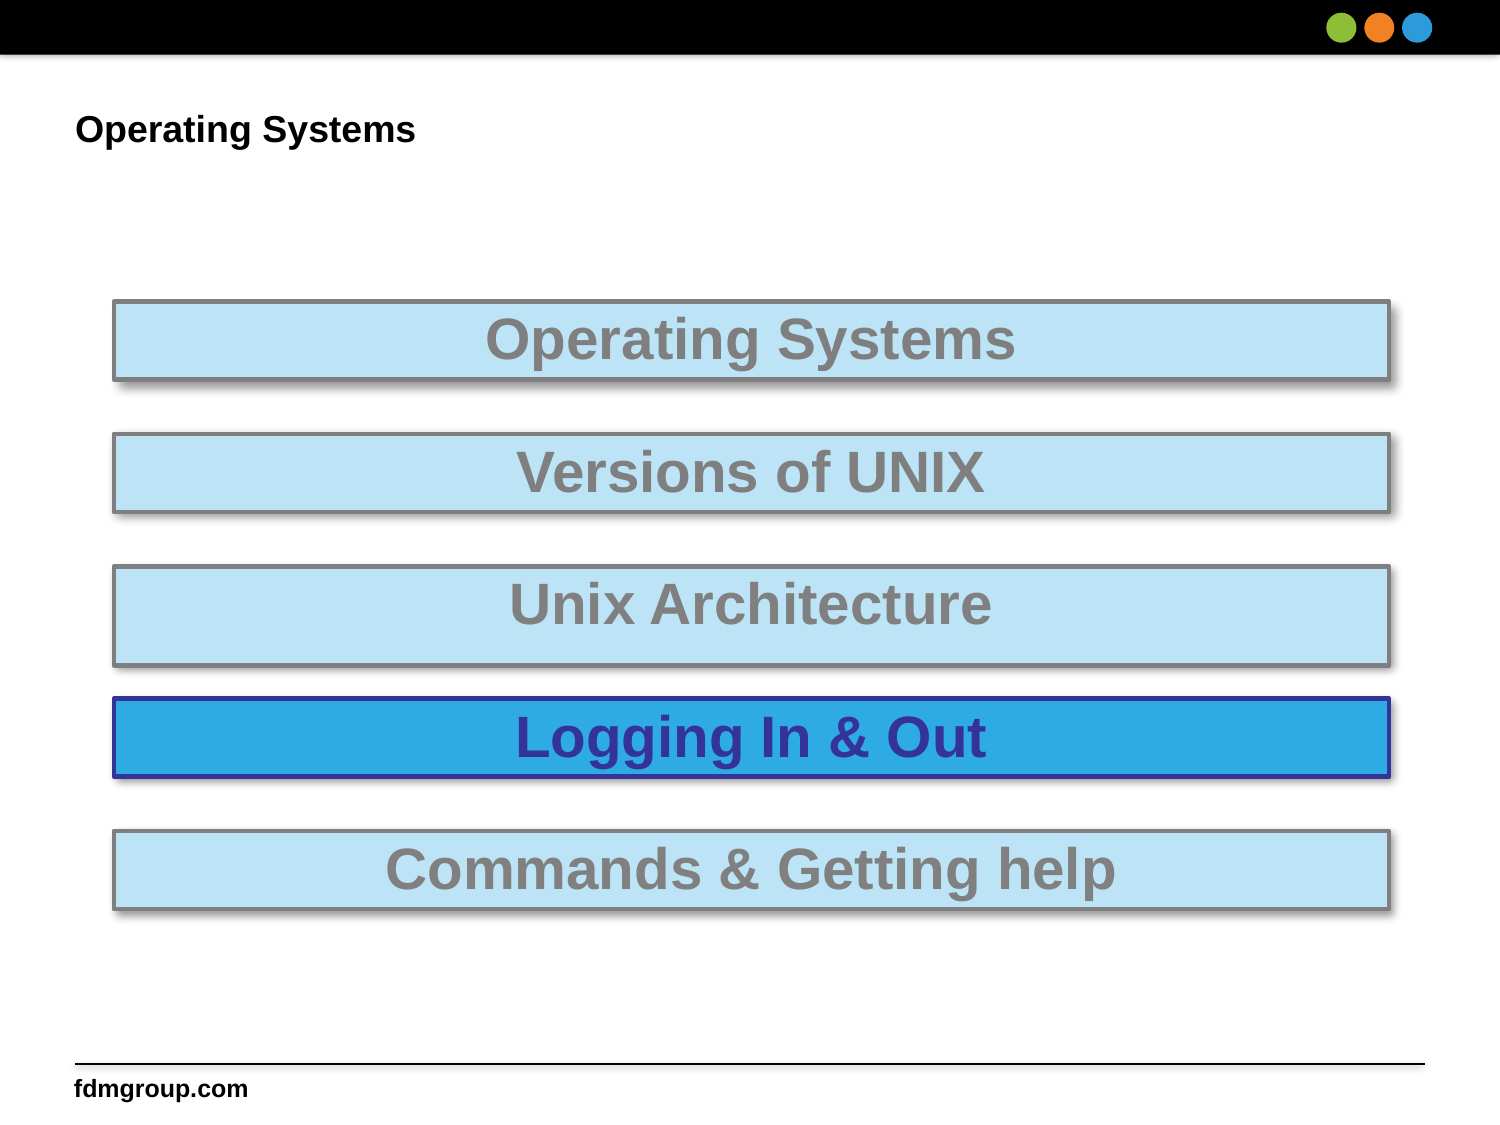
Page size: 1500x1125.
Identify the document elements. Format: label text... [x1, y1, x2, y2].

list Versions of UNIX [112, 432, 1391, 514]
title Operating Systems [75, 105, 1425, 159]
list Unix Architecture [112, 564, 1391, 668]
list Operating Systems [112, 299, 1391, 382]
list Commands & Getting help [112, 829, 1391, 911]
list Logging In & Out [112, 696, 1391, 779]
